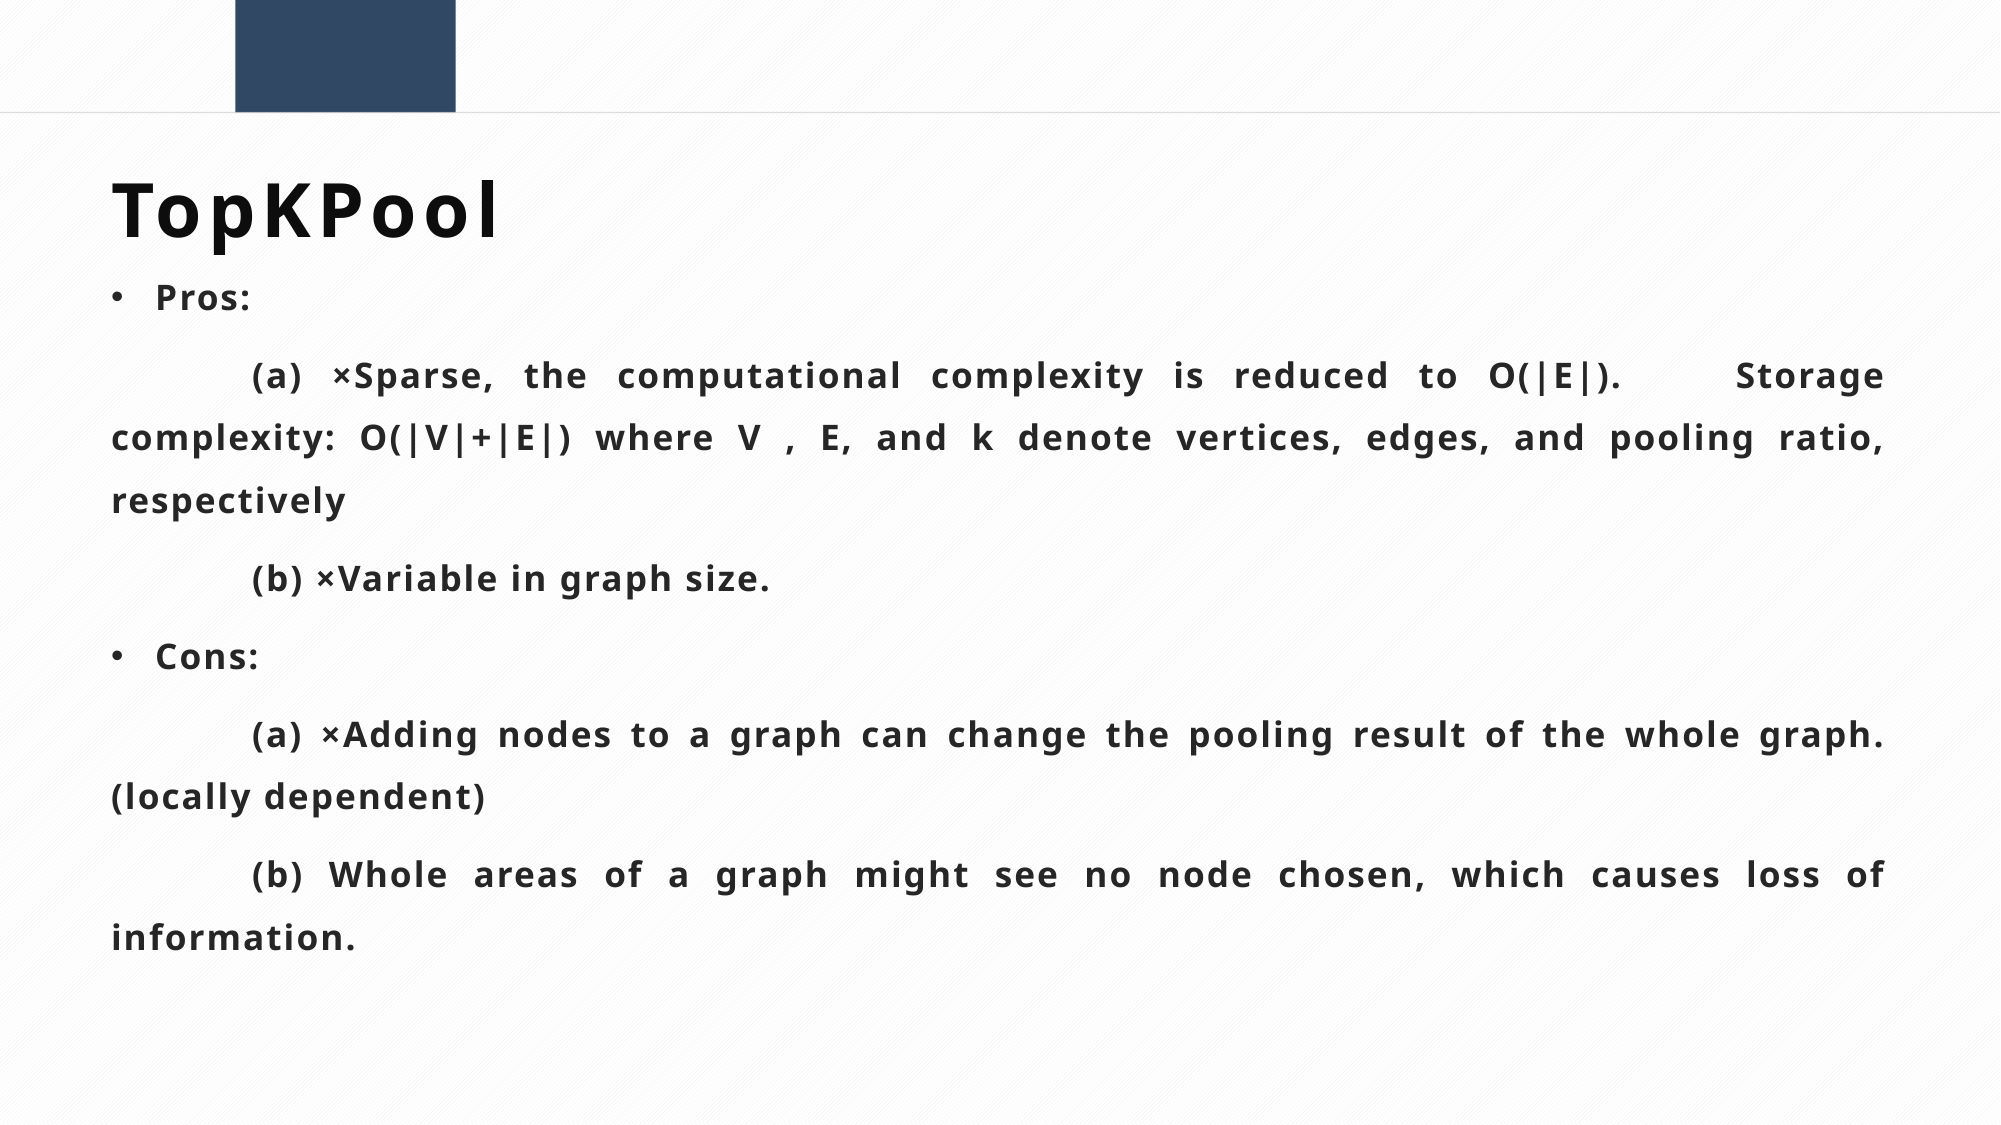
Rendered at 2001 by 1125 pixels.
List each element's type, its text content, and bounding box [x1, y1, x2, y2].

text_box [234, 0, 457, 111]
text_box Pros: (a) ×Sparse, the computational complexity is reduced to O(|E|). Storage complexity: O(|V|+|E|) where V , E, and k denote vertices, edges, and pooling ratio, respectively (b) ×Variable in graph size. Cons: (a) ×Adding nodes to a graph can change the pooling result of the whole graph. (locally dependent) (b) Whole areas of a graph might see no node chosen, which causes loss of information. [99, 252, 1901, 968]
text_box TopKPool [99, 113, 1901, 252]
